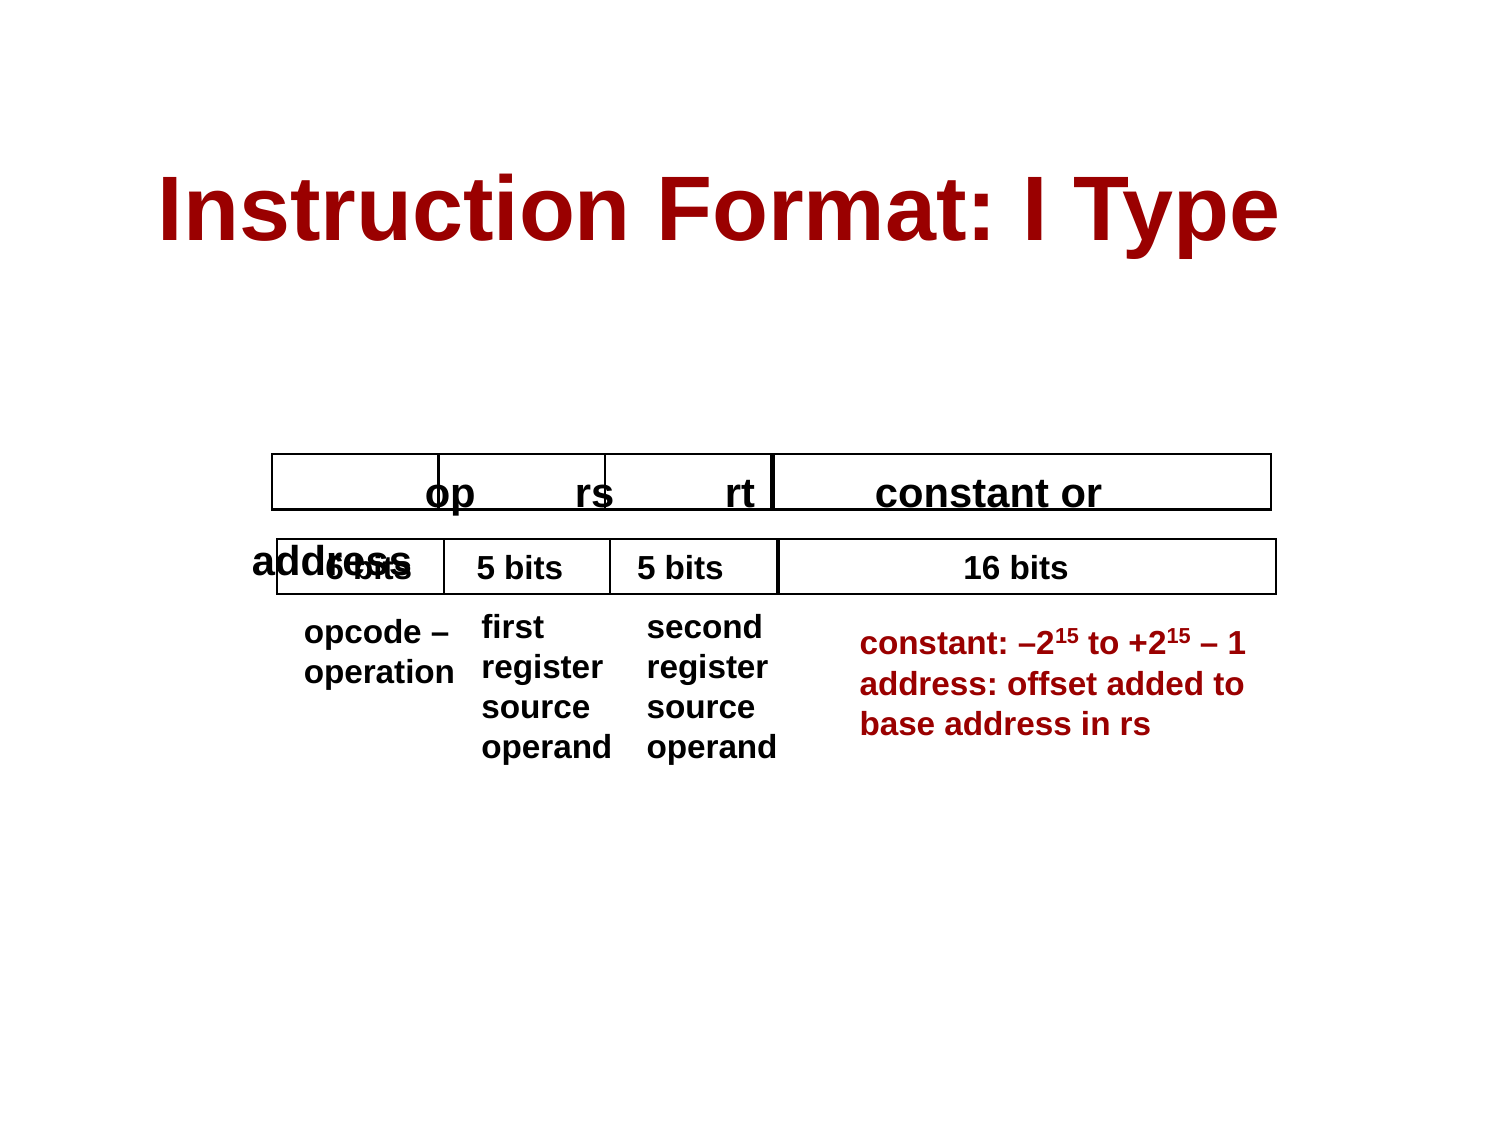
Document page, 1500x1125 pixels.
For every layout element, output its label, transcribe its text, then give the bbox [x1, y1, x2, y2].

text_box constant: –215 to +215 – 1 address: offset added to base address in rs [844, 609, 1272, 745]
text_box second register source operand [631, 603, 794, 774]
title Instruction Format: I Type [142, 141, 1482, 267]
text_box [271, 453, 1272, 510]
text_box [277, 538, 1277, 595]
text_box first register source operand [466, 603, 628, 774]
text_box op rs rt constant or address [230, 444, 1258, 492]
text_box opcode – operation [289, 603, 466, 698]
